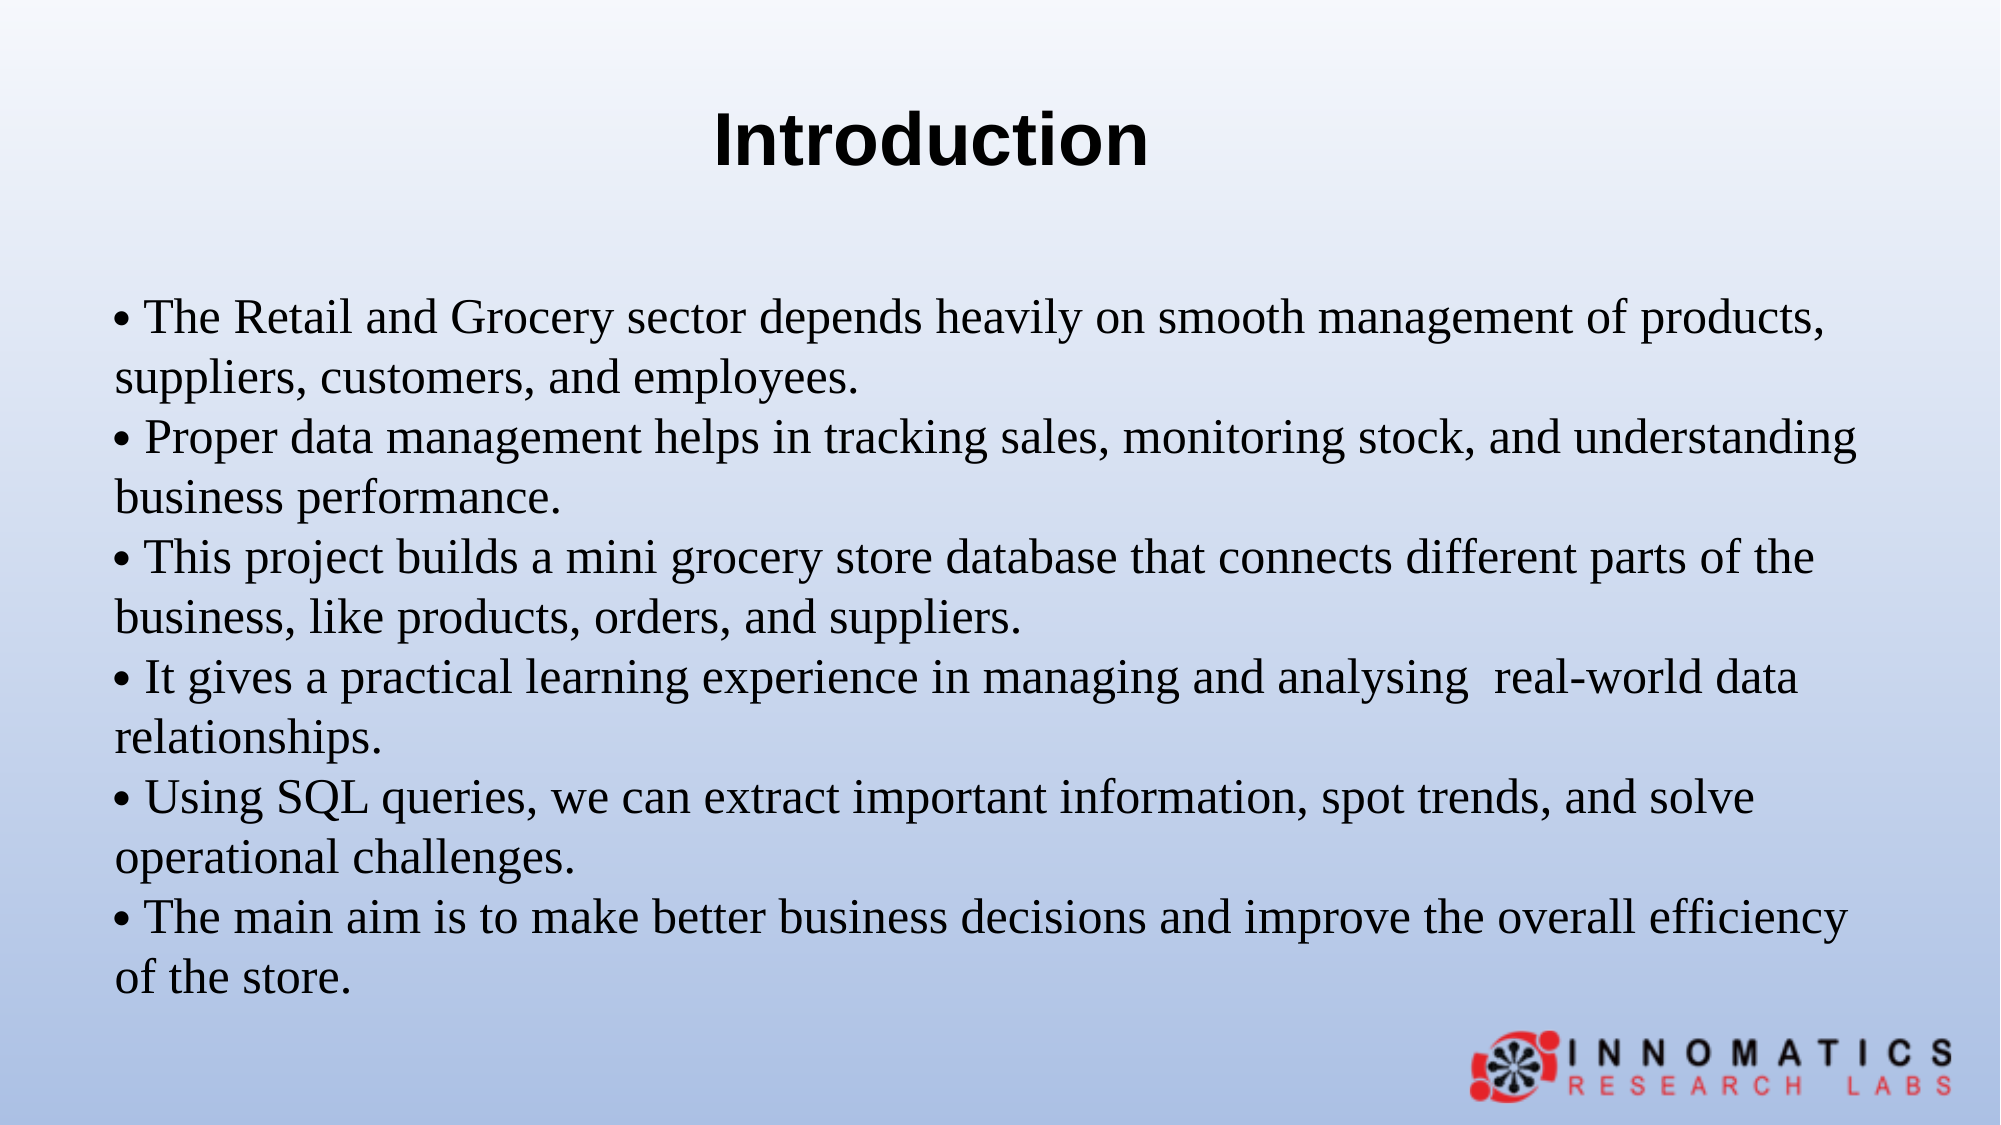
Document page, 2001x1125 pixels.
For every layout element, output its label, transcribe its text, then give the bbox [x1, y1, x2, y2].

text_box · The Retail and Grocery sector depends heavily on smooth management of products, suppliers, customers, and employees. · Proper data management helps in tracking sales, monitoring stock, and understanding business performance. · This project builds a mini grocery store database that connects different parts of the business, like products, orders, and suppliers. · It gives a practical learning experience in managing and analysing real-world data relationships. · Using SQL queries, we can extract important information, spot trends, and solve operational challenges. · The main aim is to make better business decisions and improve the overall efficiency of the store. [99, 276, 1900, 1012]
picture [1445, 1014, 1975, 1125]
text_box Introduction [698, 83, 1699, 189]
